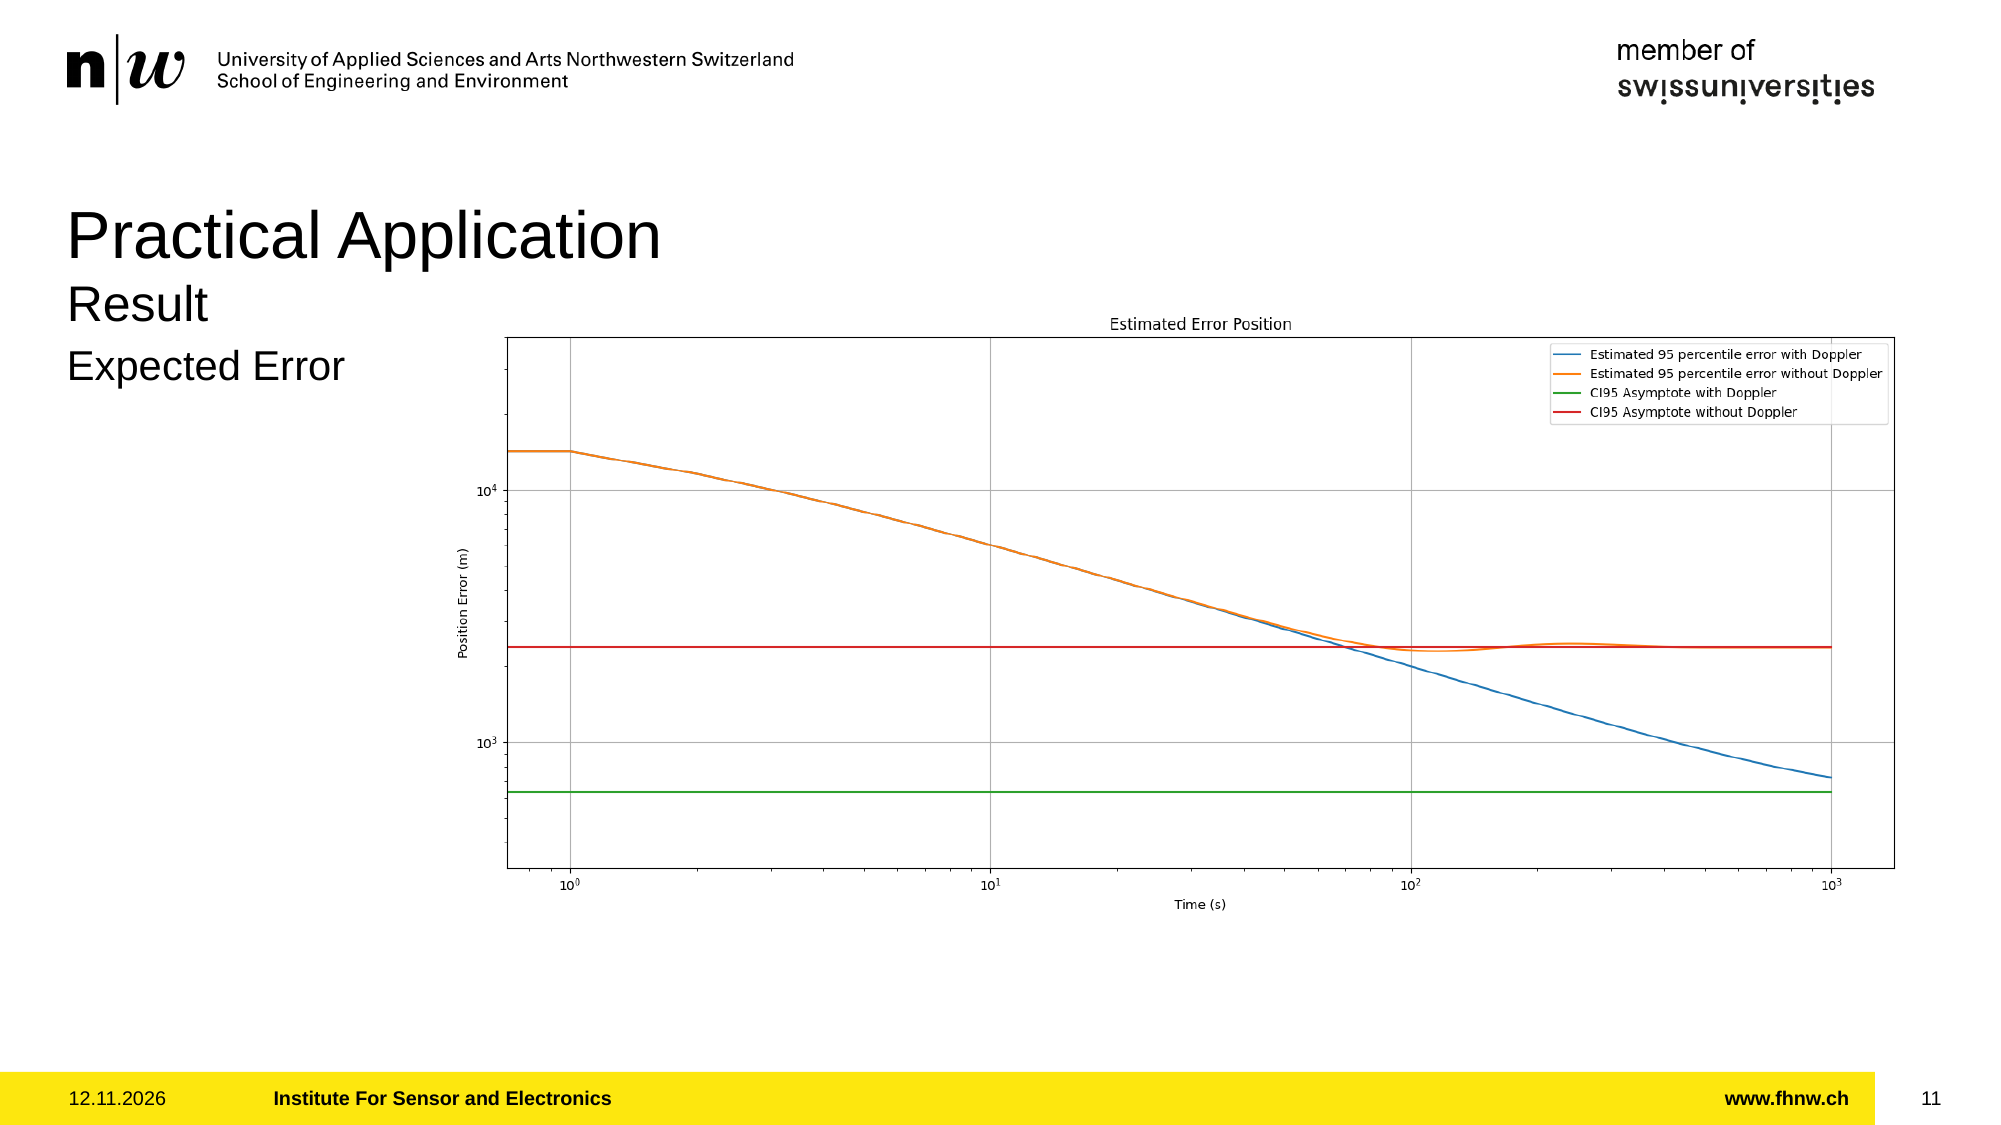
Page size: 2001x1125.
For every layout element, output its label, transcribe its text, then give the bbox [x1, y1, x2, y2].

picture [67, 34, 793, 105]
footer Institute For Sensor and Electronics [273, 1086, 1603, 1110]
list Expected Error [66, 326, 1874, 1012]
title Practical Application Result [66, 191, 1874, 326]
picture [409, 290, 1972, 917]
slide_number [68, 1086, 264, 1110]
slide_number 11 [1880, 1086, 1942, 1110]
picture [1616, 34, 1874, 105]
